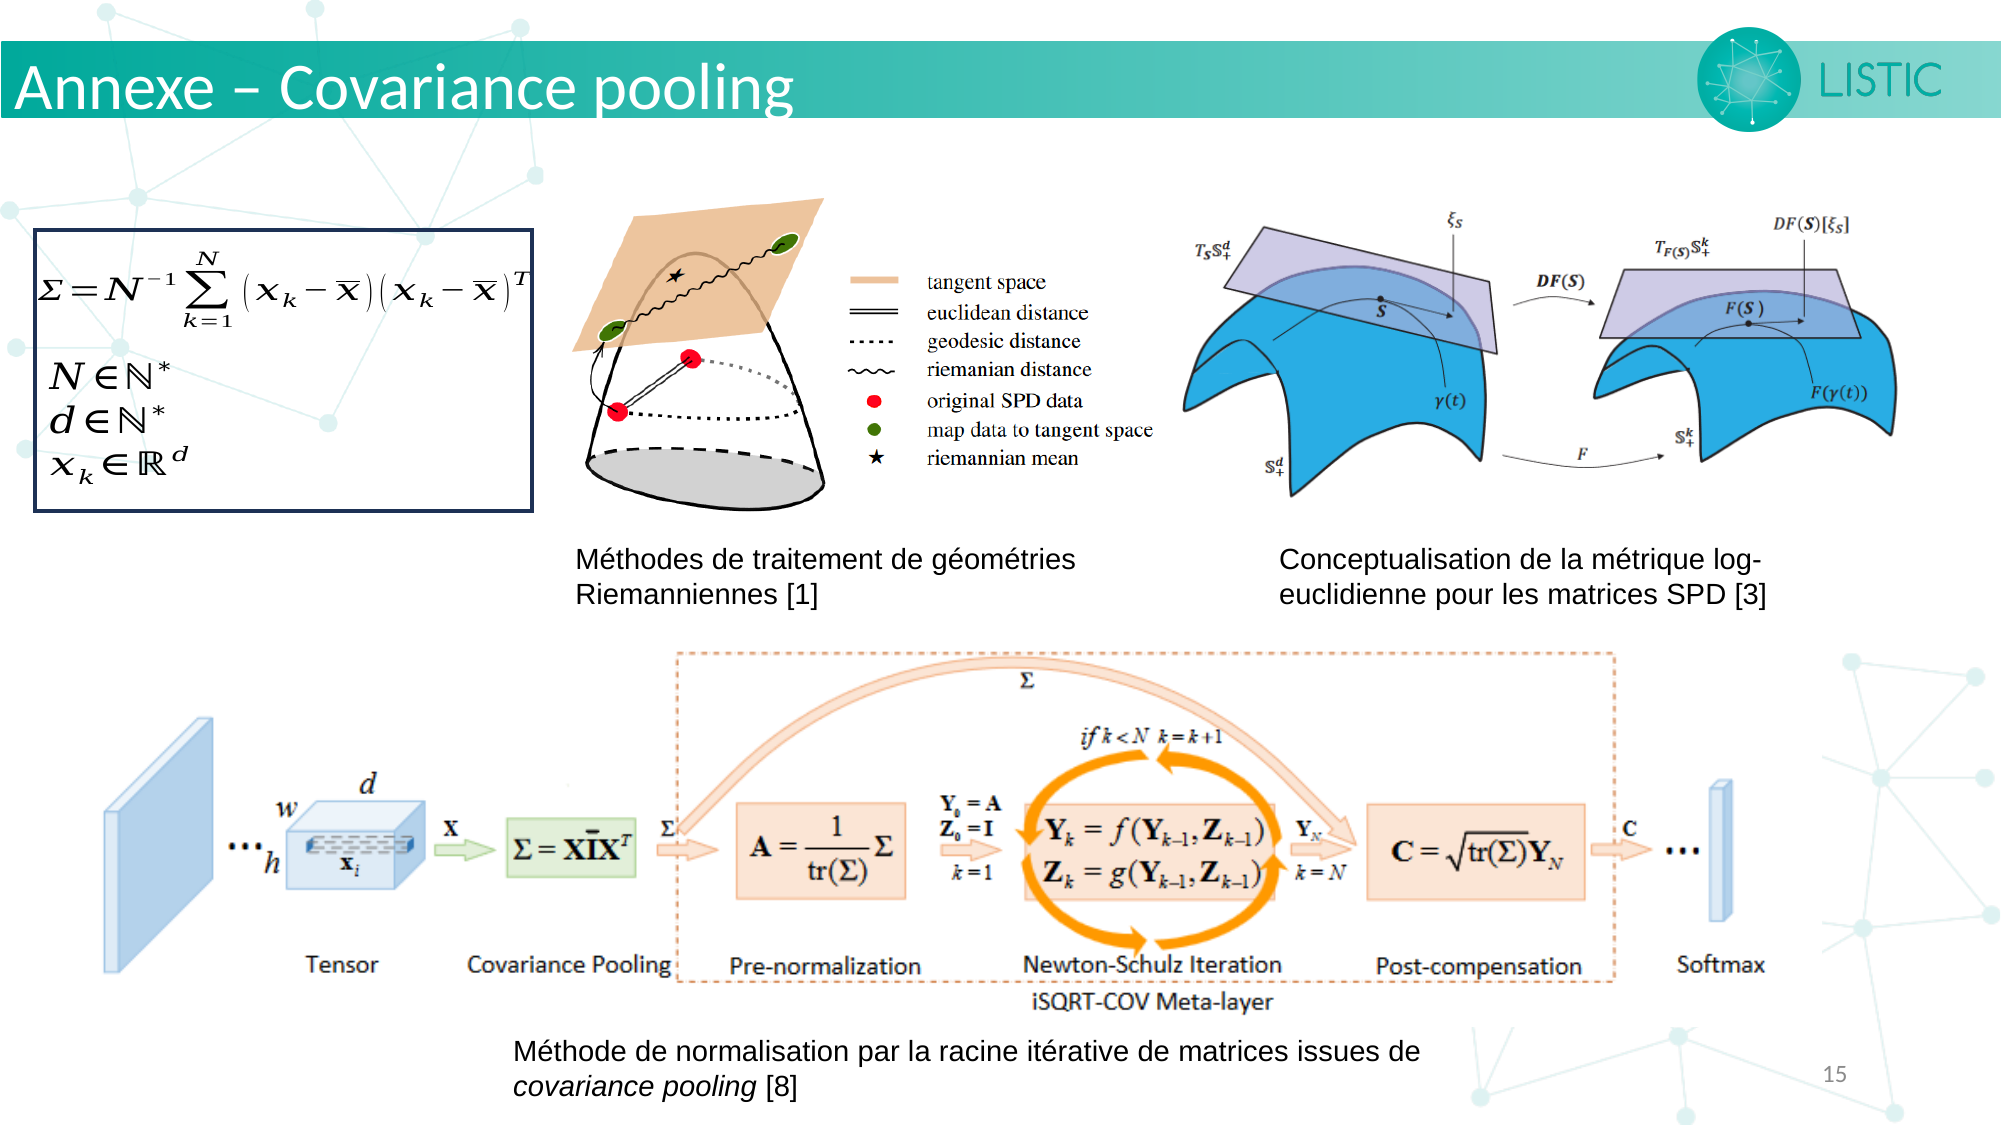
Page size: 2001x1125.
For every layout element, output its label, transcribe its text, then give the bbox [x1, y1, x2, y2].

picture [72, 610, 1823, 1027]
picture [560, 173, 1173, 533]
text_box Méthodes de traitement de géométries Riemanniennes [1] [560, 540, 1124, 609]
text_box Conceptualisation de la métrique log-euclidienne pour les matrices SPD [3] [1264, 532, 1827, 612]
text_box Annexe – Covariance pooling [0, 44, 1696, 120]
text_box Méthode de normalisation par la racine itérative de matrices issues de covariance pooling [8] [498, 1038, 1502, 1110]
picture [1177, 197, 1915, 514]
text_box 15 [1502, 1042, 1863, 1103]
text_box [33, 228, 534, 513]
